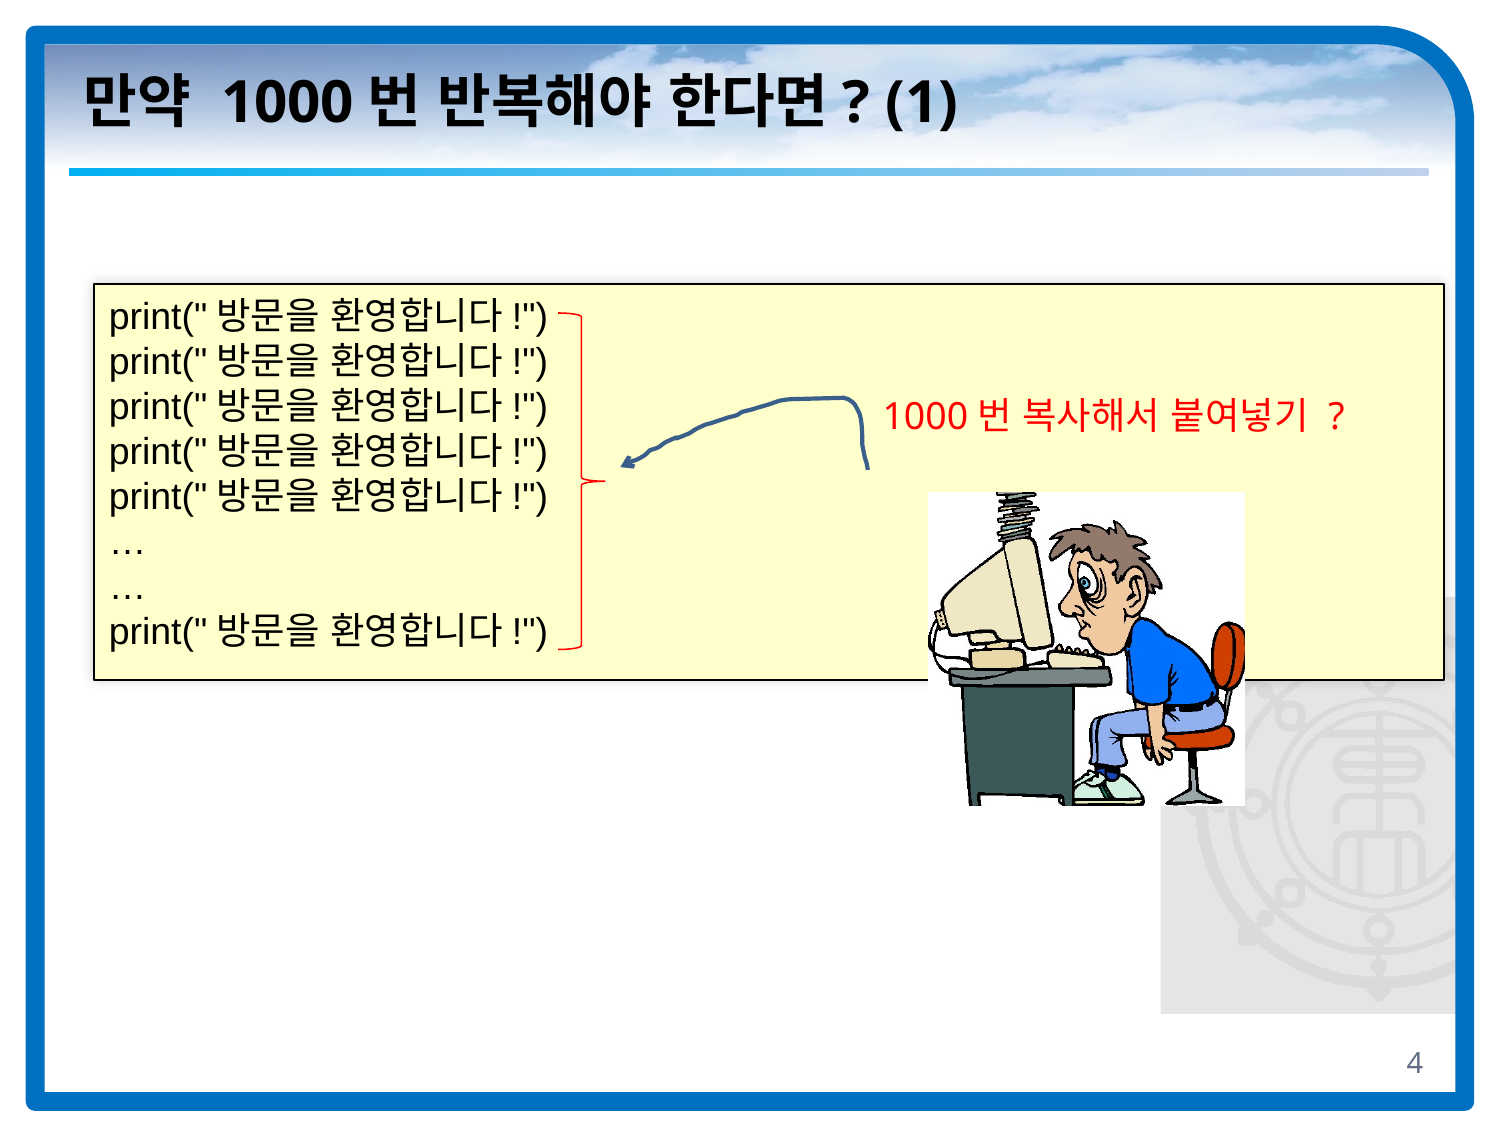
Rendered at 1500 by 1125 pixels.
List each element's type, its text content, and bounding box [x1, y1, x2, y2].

slide_number 4 [1344, 1029, 1487, 1100]
text_box [620, 395, 870, 471]
title 만약 1000번 반복해야 한다면? (1) [68, 35, 1419, 163]
picture [928, 492, 1245, 807]
text_box 1000번 복사해서 붙여넣기 ? [867, 385, 1360, 445]
text_box [558, 312, 606, 651]
text_box print("방문을 환영합니다!") print("방문을 환영합니다!") print("방문을 환영합니다!") print("방문을 환영합니다!") print("방문을 환영합니다!") … … print("방문을 환영합니다!") [94, 284, 1445, 681]
